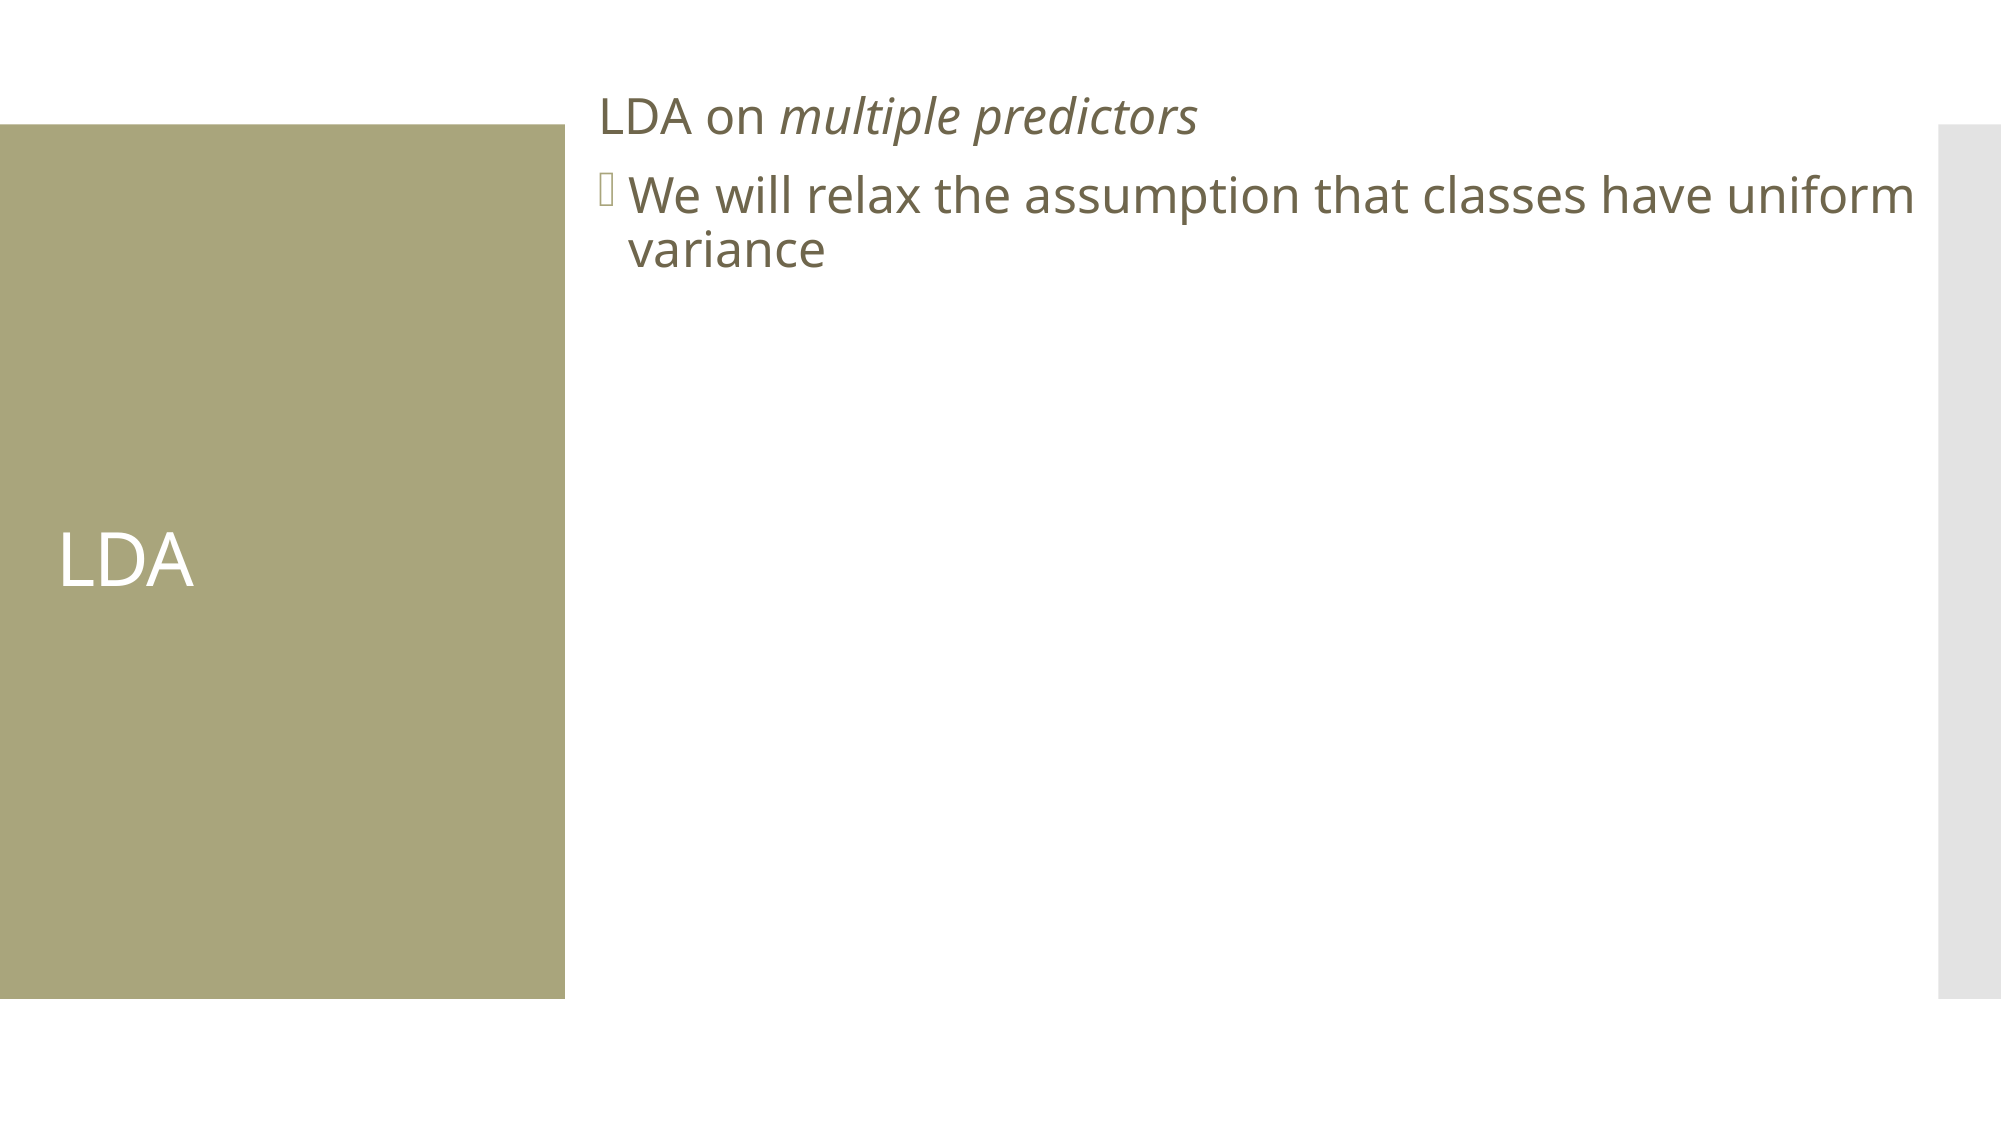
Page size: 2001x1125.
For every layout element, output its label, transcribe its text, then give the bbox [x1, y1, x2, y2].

text_box [583, 131, 1860, 1092]
title LDA [41, 184, 525, 940]
